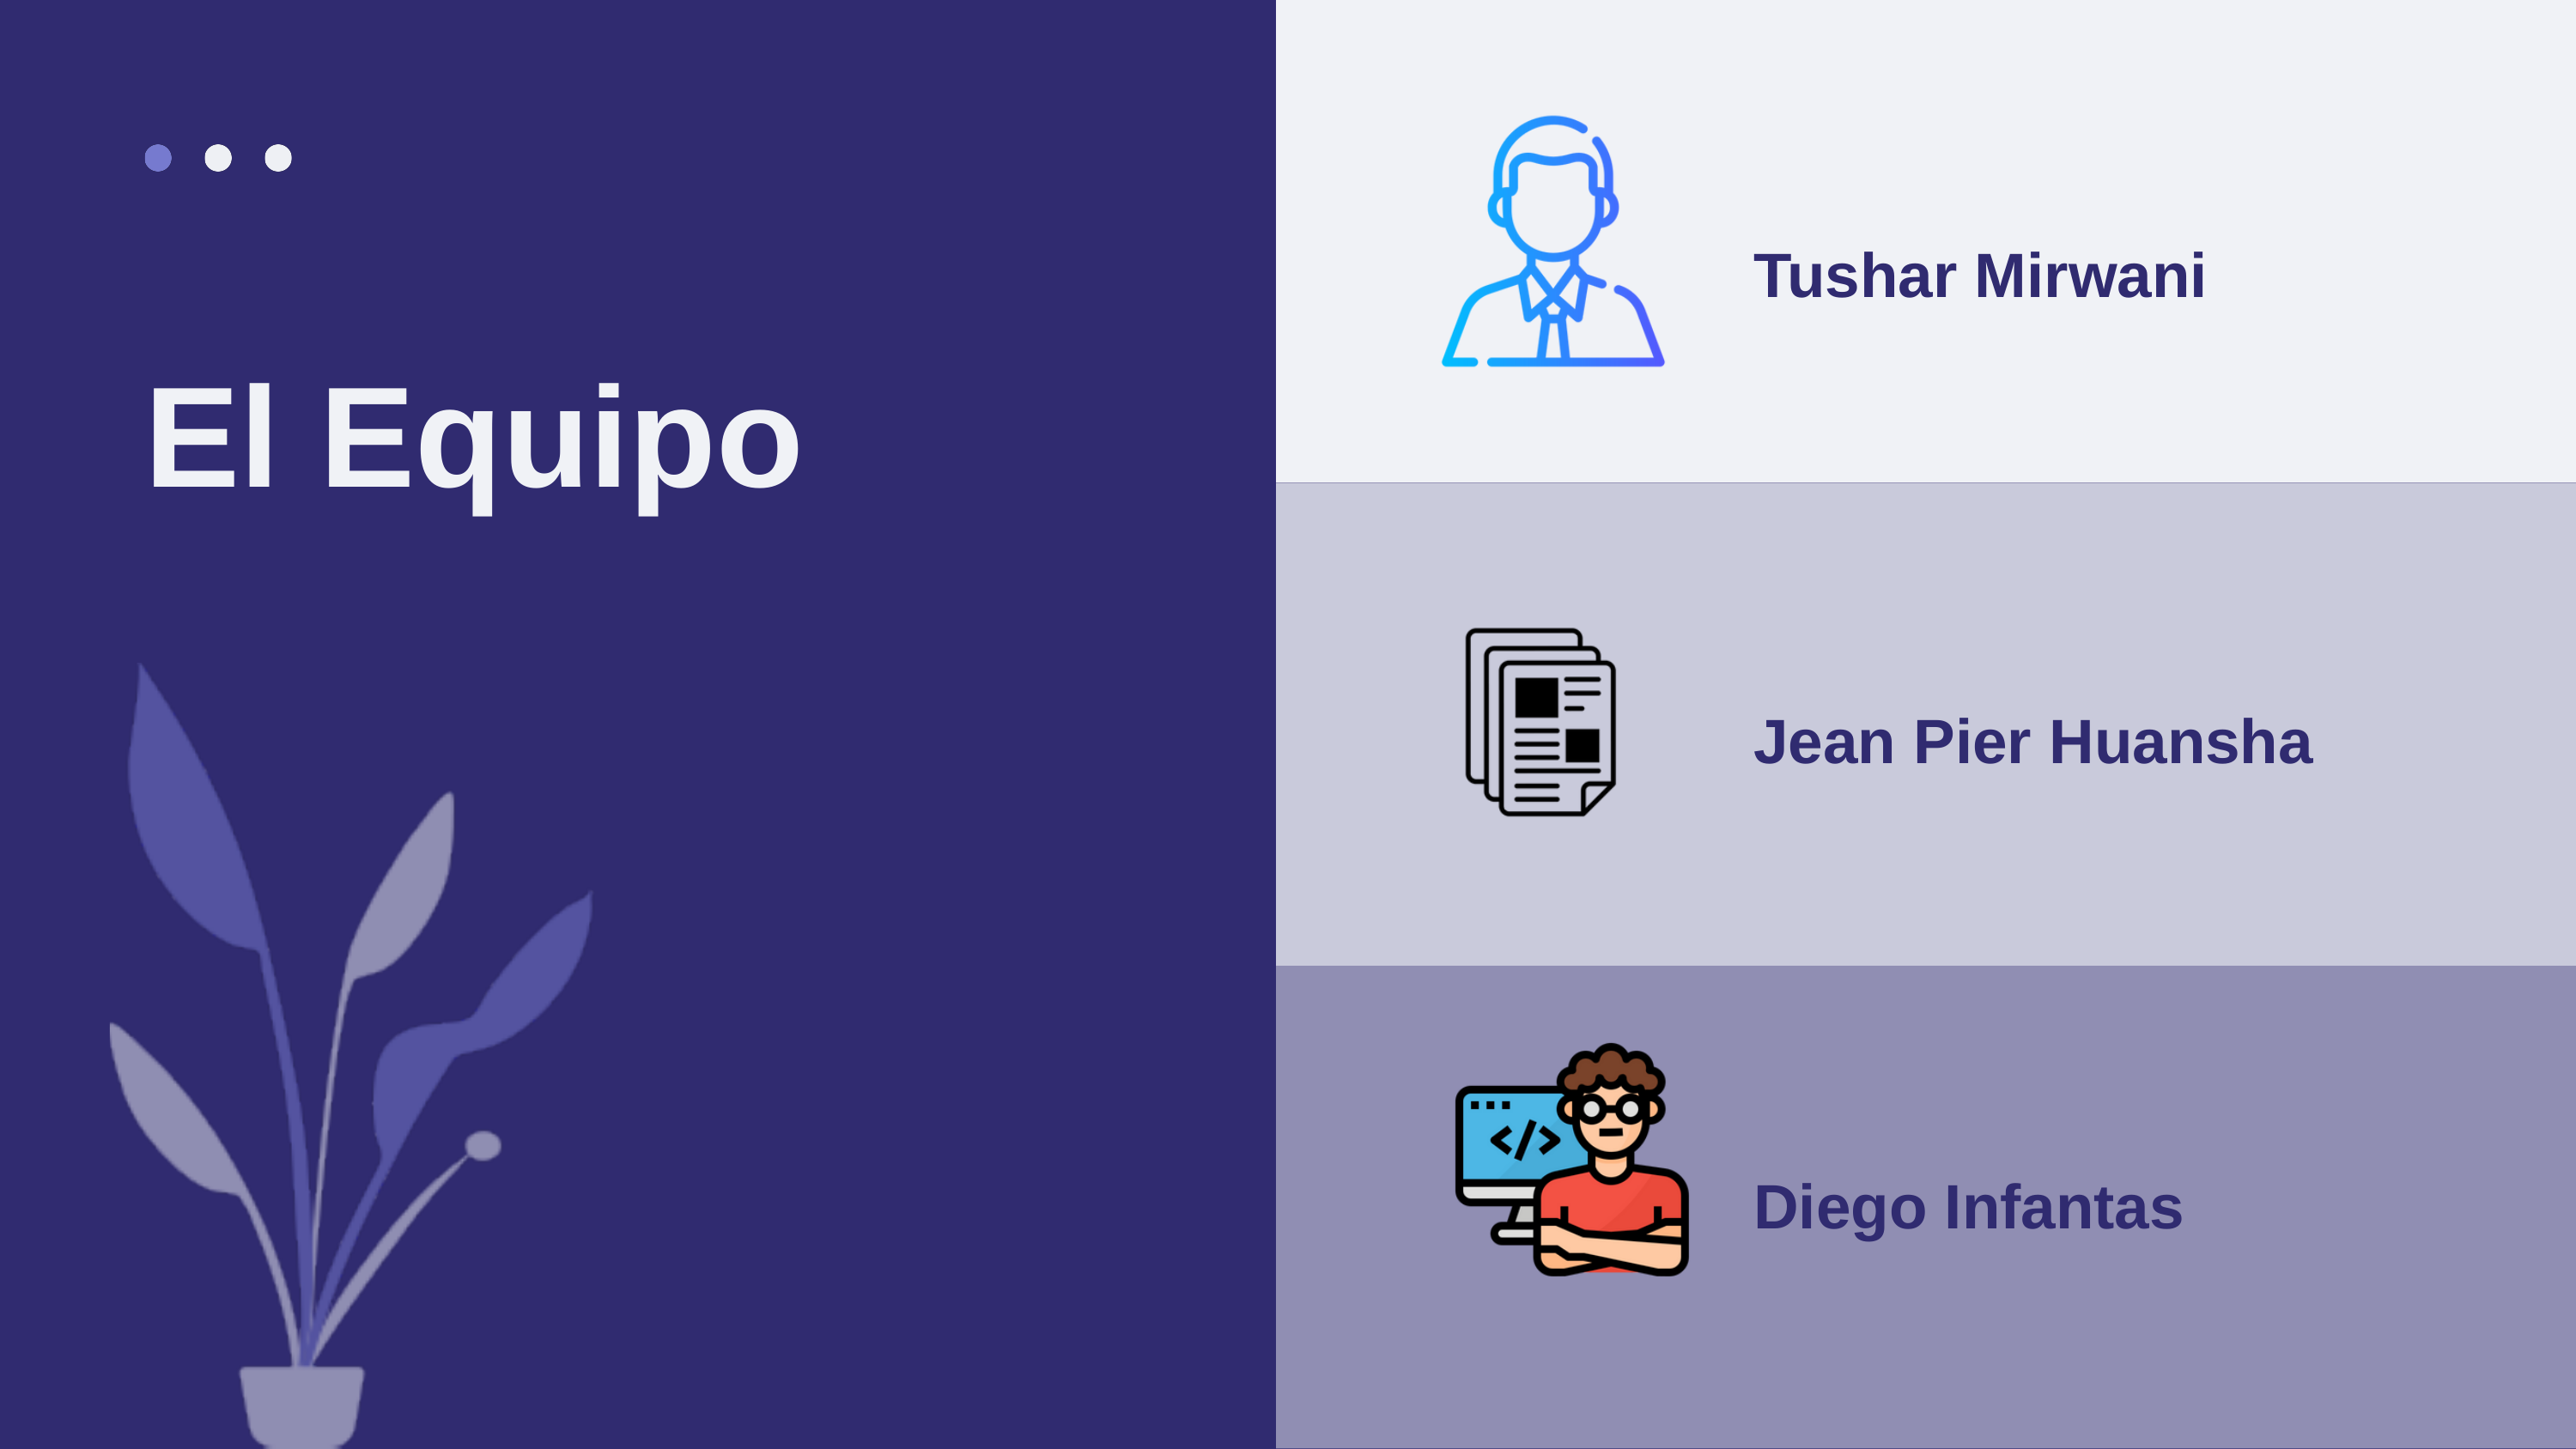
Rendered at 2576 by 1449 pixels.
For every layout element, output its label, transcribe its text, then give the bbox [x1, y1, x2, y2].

text_box Jean Pier Huansha [1753, 685, 2348, 776]
text_box [1385, 567, 1697, 879]
text_box [109, 663, 598, 1449]
text_box [1410, 99, 1697, 385]
text_box [1276, 966, 2576, 1449]
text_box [144, 144, 292, 173]
text_box Tushar Mirwani [1753, 220, 2348, 311]
text_box Diego Infantas [1753, 1150, 2348, 1241]
text_box [1448, 1035, 1697, 1284]
text_box [1276, 0, 2576, 482]
text_box [1276, 482, 2576, 966]
text_box El Equipo [144, 310, 1050, 517]
